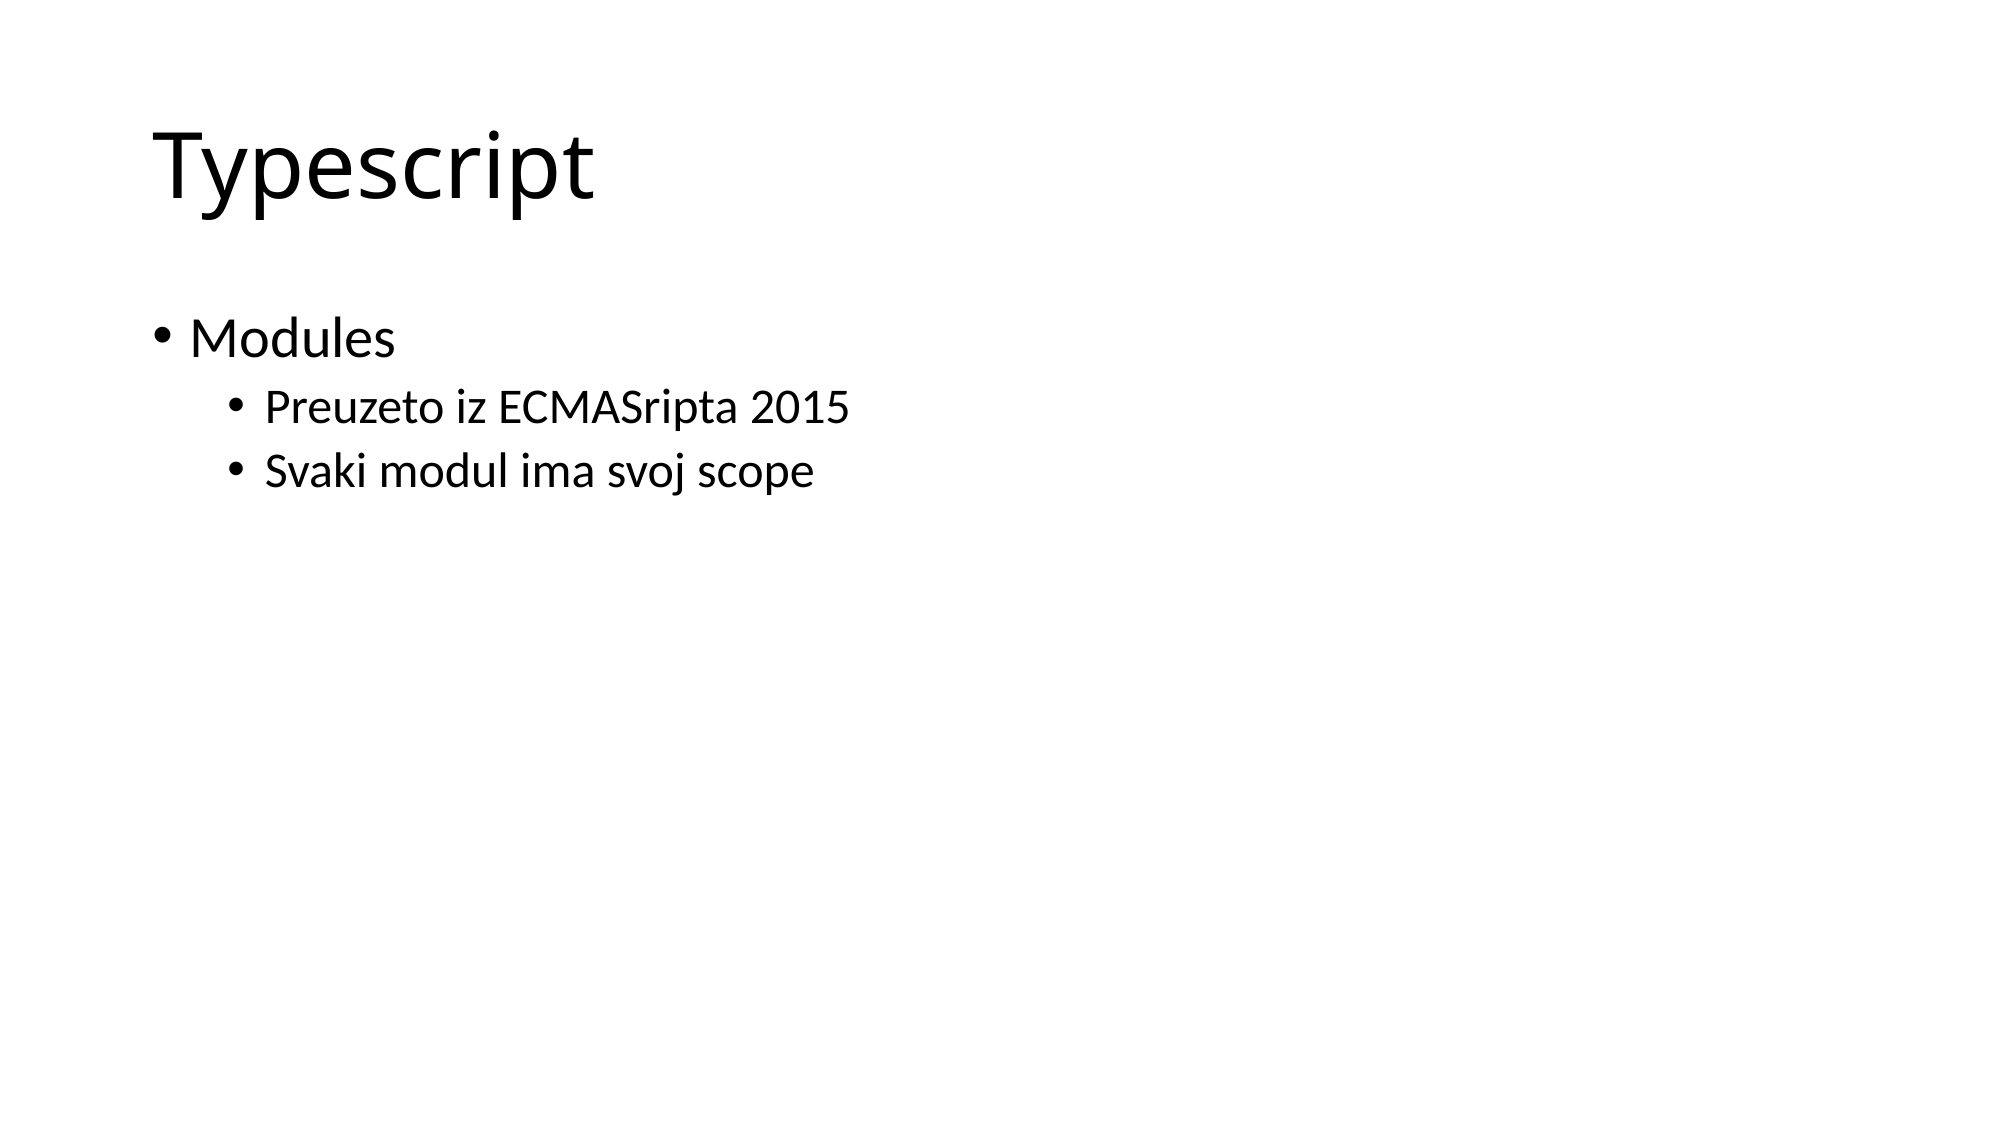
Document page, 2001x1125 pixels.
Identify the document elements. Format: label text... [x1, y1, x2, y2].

title Typescript [137, 59, 1863, 278]
list Modules Preuzeto iz ECMASripta 2015 Svaki modul ima svoj scope [137, 299, 1863, 1014]
